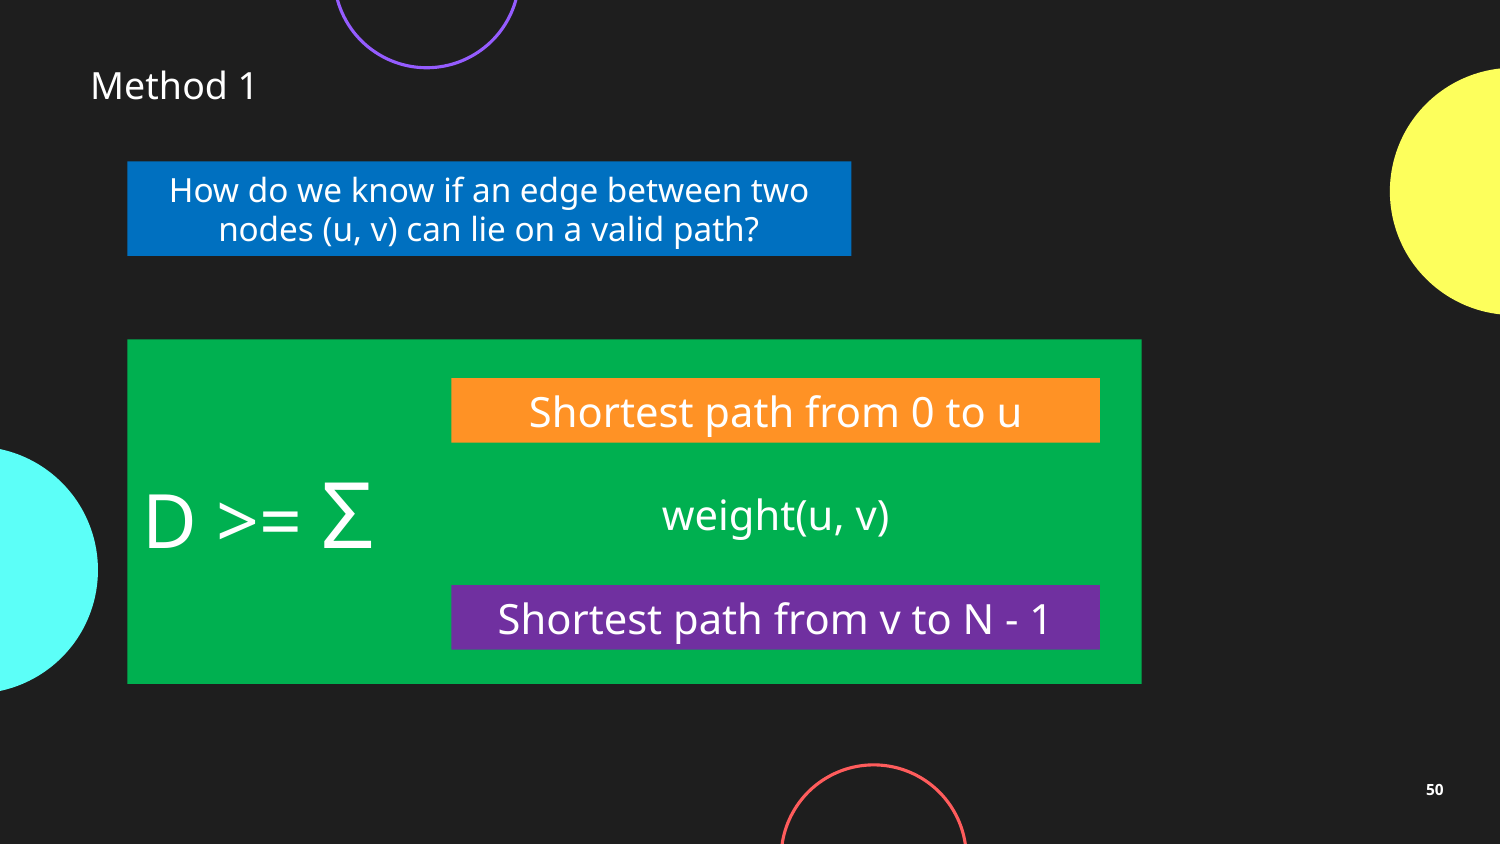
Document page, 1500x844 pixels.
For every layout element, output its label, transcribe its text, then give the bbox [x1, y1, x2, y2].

slide_number 50 [1389, 764, 1480, 816]
text_box Shortest path from 0 to u [451, 378, 1100, 443]
text_box weight(u, v) [451, 481, 1100, 547]
text_box Shortest path from v to N - 1 [451, 585, 1100, 650]
text_box How do we know if an edge between two nodes (u, v) can lie on a valid path? [127, 161, 852, 256]
text_box D >= Σ [127, 339, 1142, 684]
text_box Method 1 [75, 54, 275, 115]
